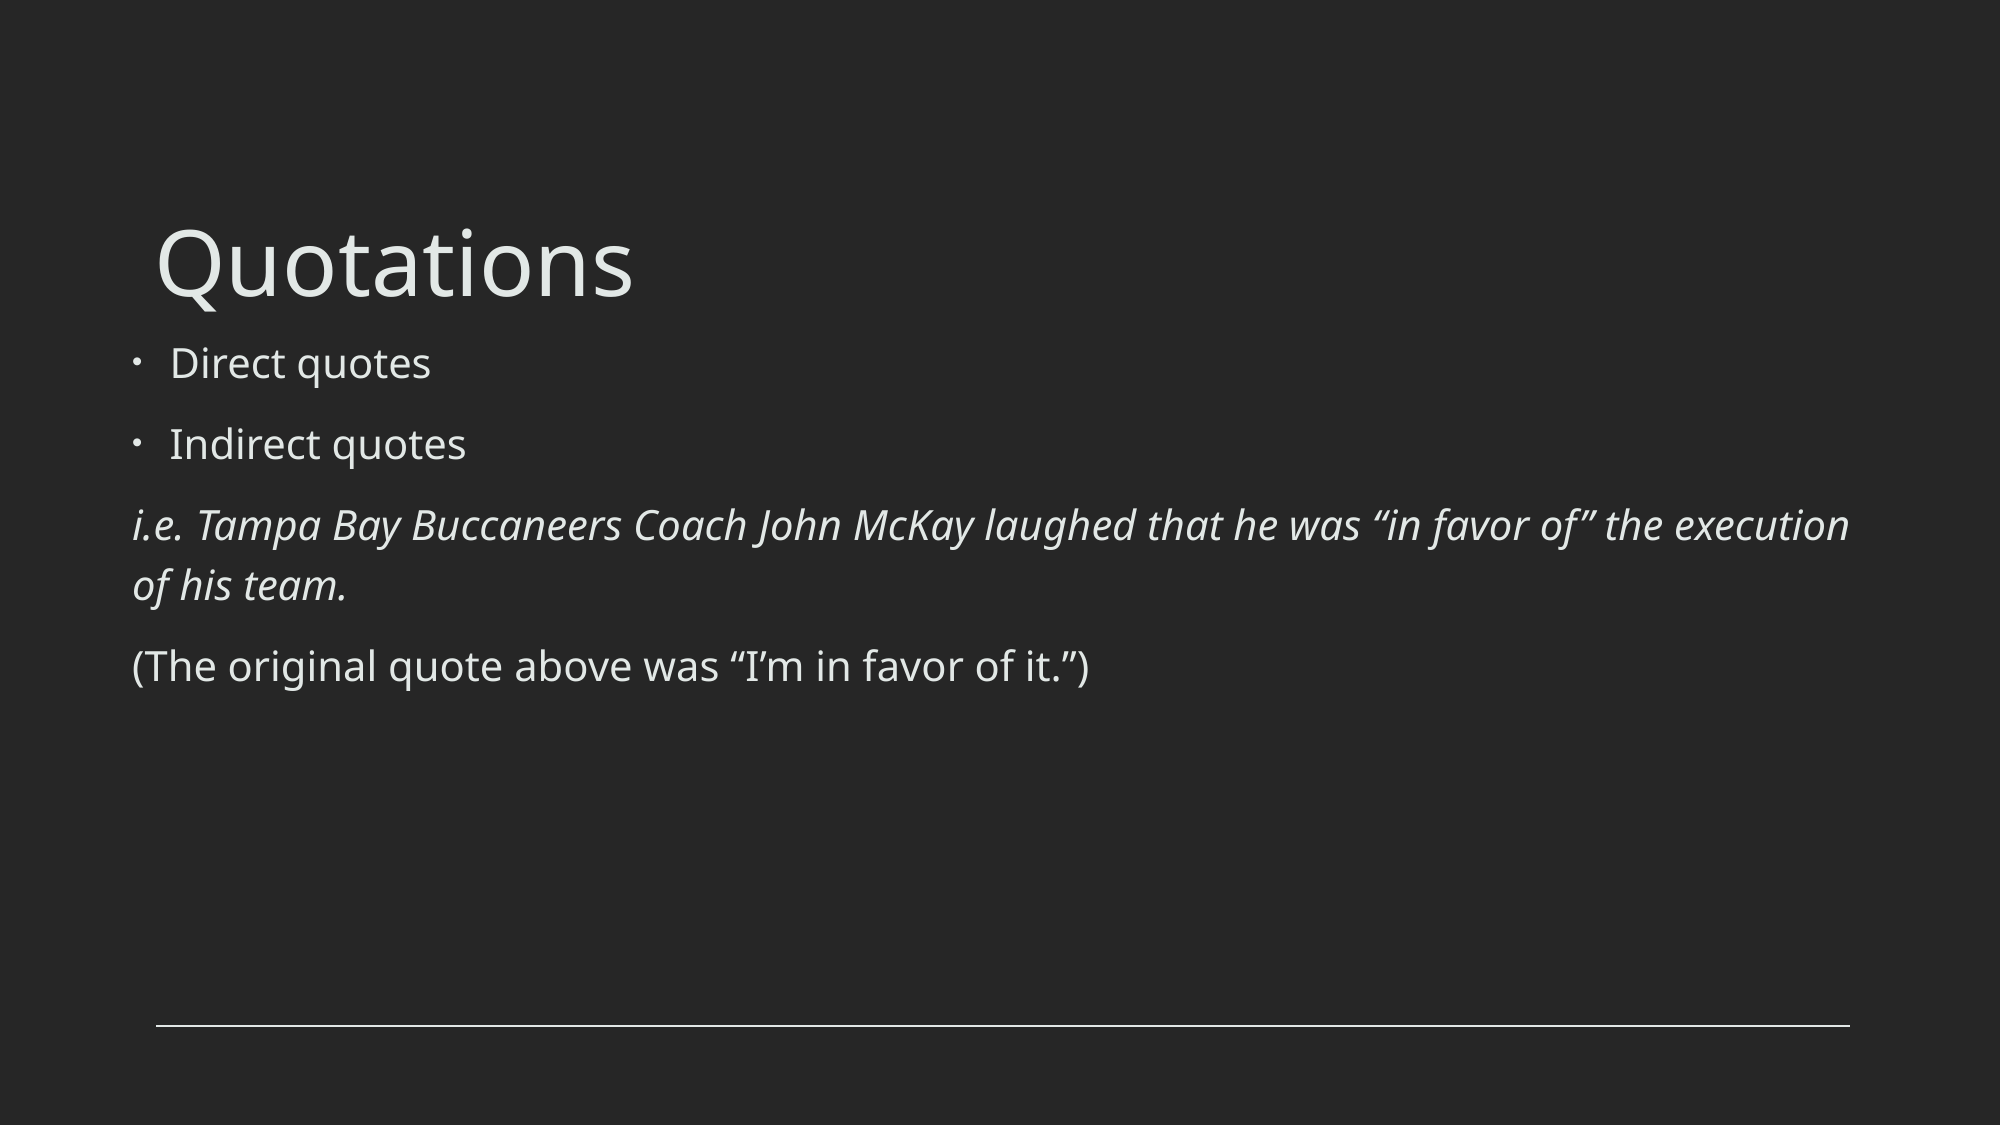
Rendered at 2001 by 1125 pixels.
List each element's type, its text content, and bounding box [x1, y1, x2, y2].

title Quotations [139, 143, 1850, 319]
list Direct quotes Indirect quotes i.e. Tampa Bay Buccaneers Coach John McKay laughed that he was “in favor of” the execution of his team. (The original quote above was “I’m in favor of it.”) [117, 319, 1883, 979]
